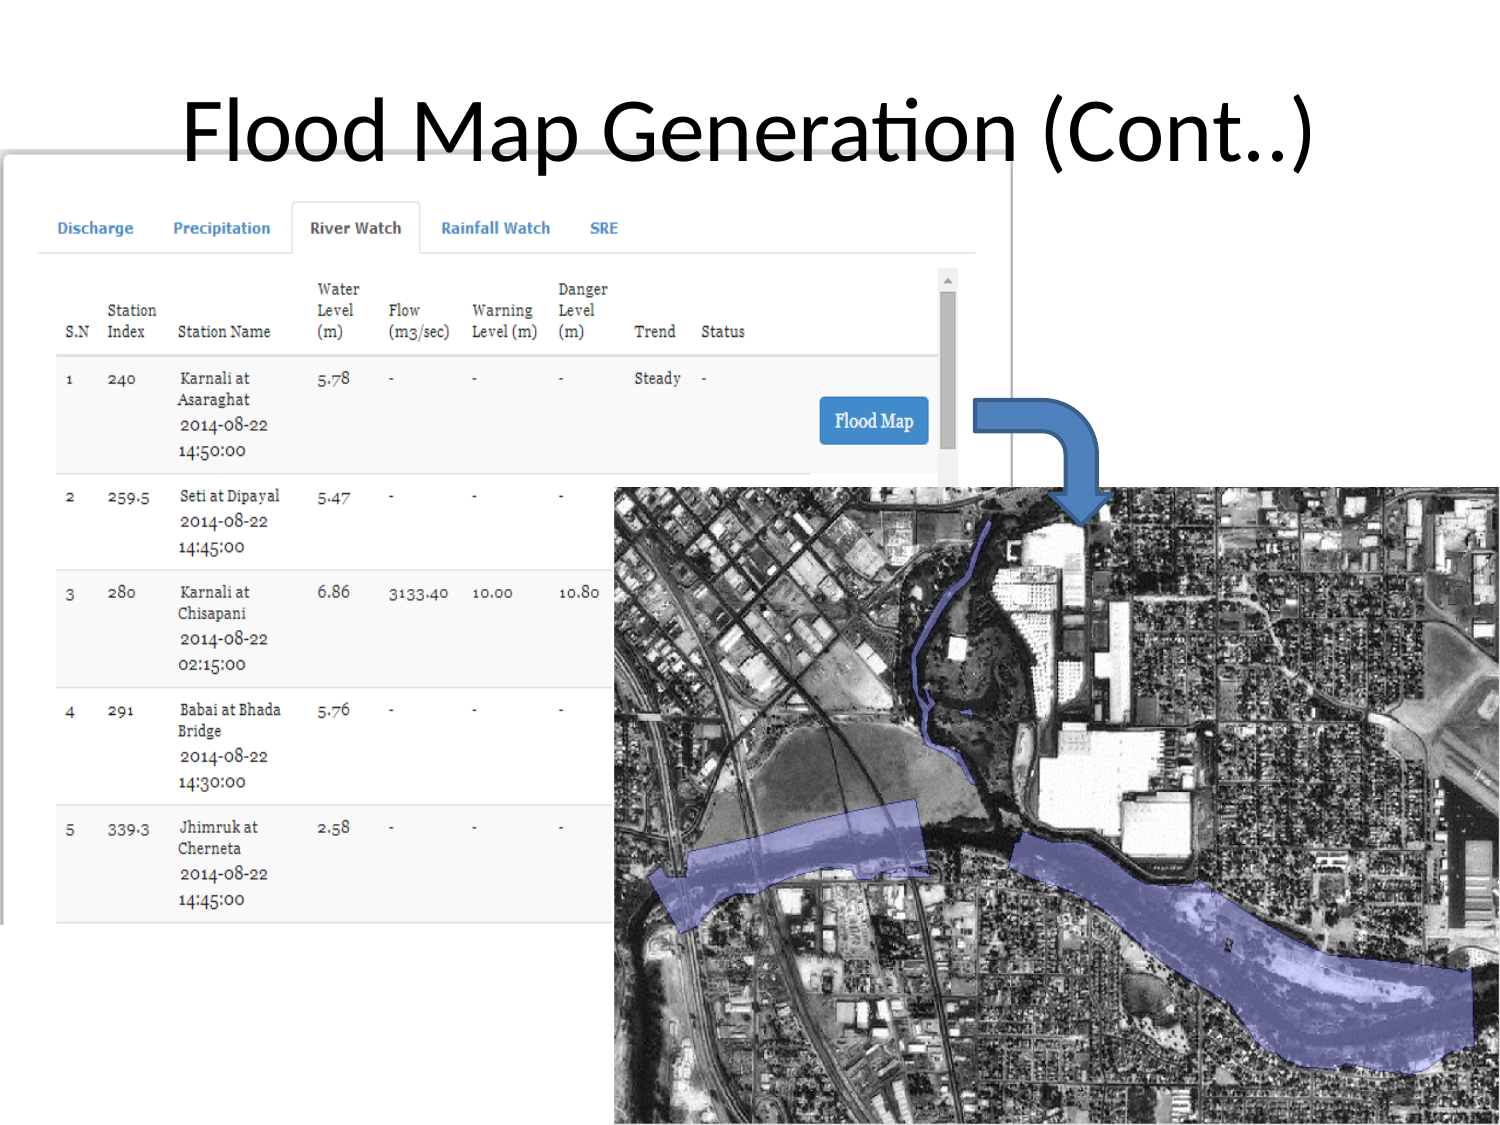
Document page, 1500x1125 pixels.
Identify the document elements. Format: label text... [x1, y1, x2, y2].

title Flood Map Generation (Cont..) [75, 50, 1425, 200]
picture [0, 149, 1500, 1125]
text_box [1016, 397, 1099, 485]
